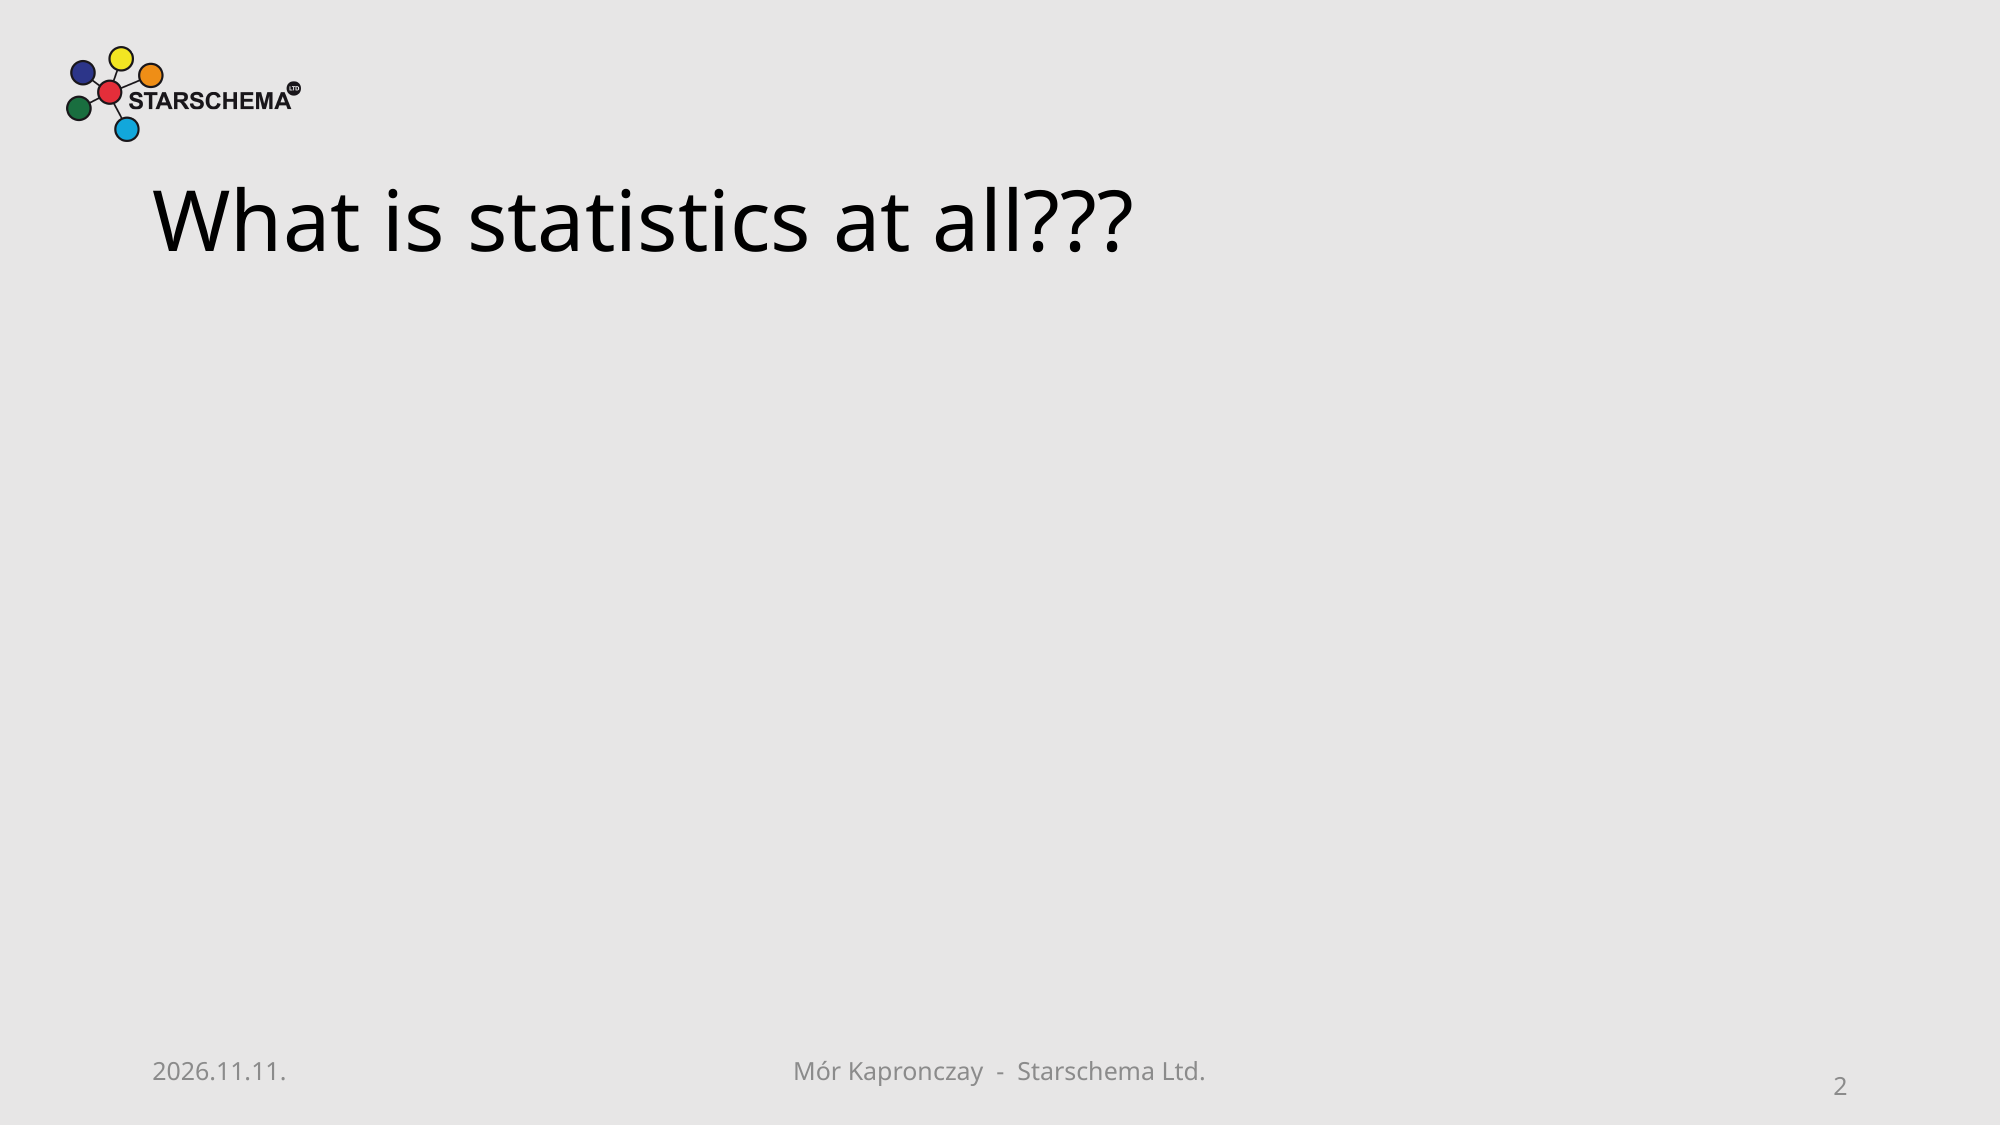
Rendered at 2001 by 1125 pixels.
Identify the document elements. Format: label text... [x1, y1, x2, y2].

picture [66, 46, 301, 142]
slide_number 2 [1412, 1042, 1863, 1103]
footer Mór Kapronczay - Starschema Ltd. [662, 1042, 1338, 1103]
slide_number 2019. 08. 10. [137, 1042, 588, 1103]
title What is statistics at all??? [137, 171, 1863, 278]
